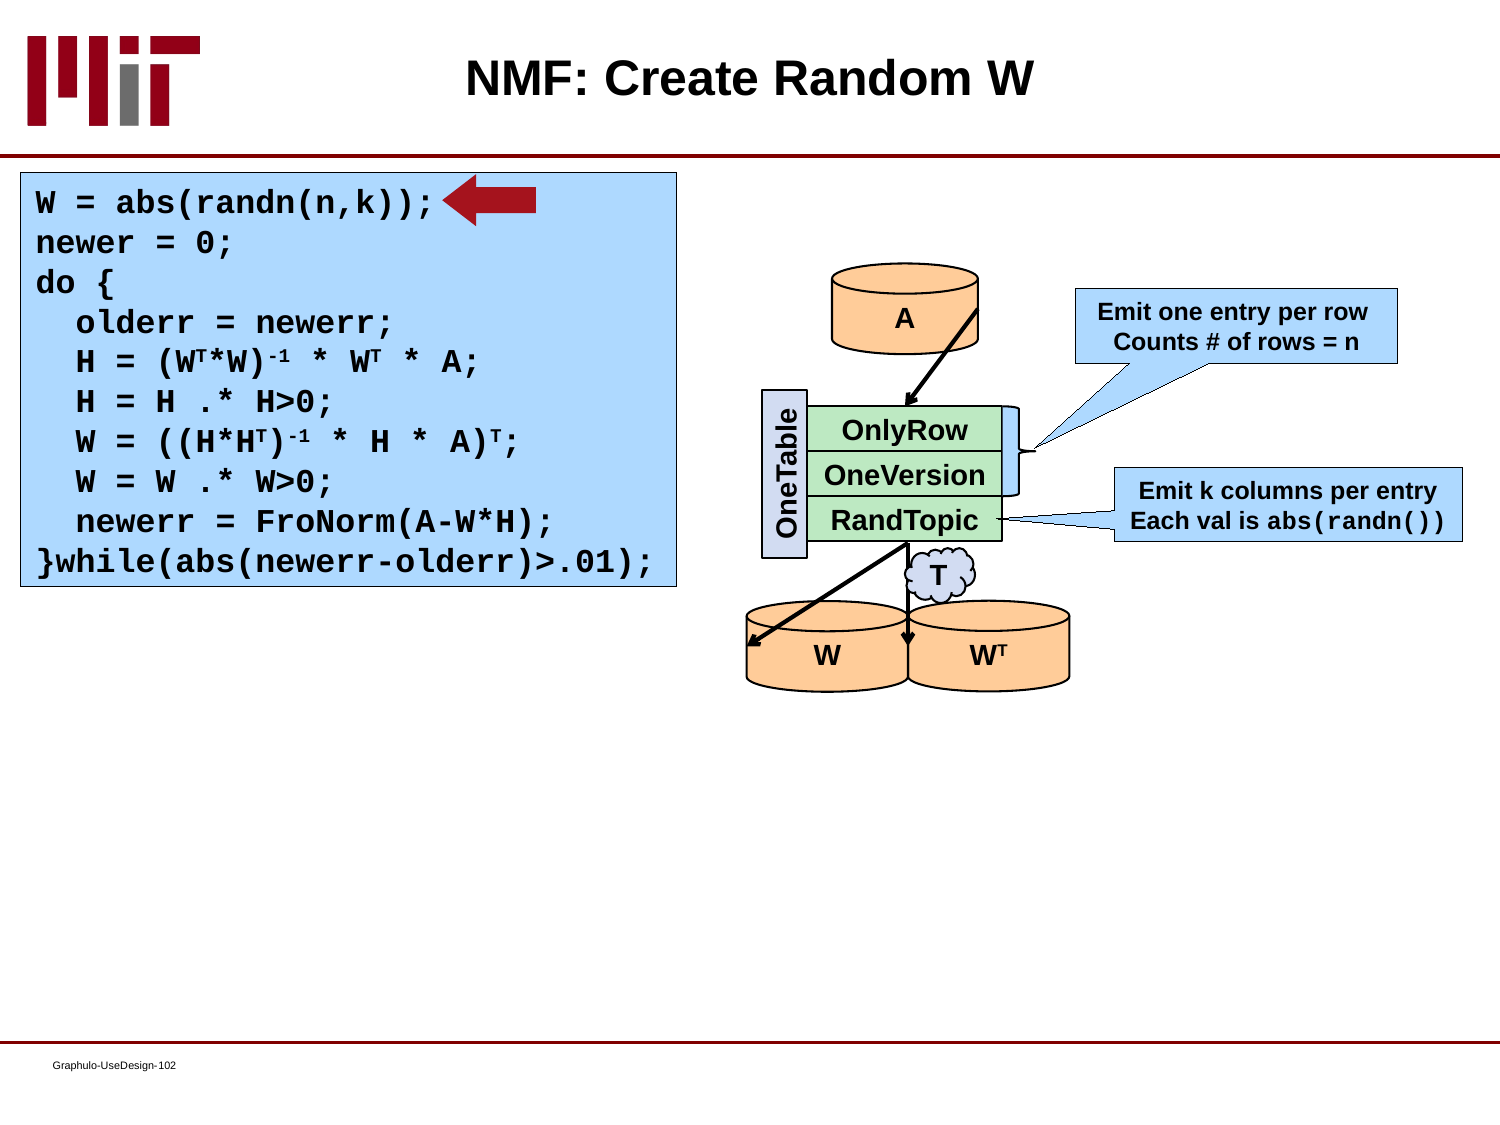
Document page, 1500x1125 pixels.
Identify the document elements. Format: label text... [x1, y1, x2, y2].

text_box [442, 174, 536, 227]
text_box OnlyRow [807, 406, 1002, 451]
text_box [907, 542, 989, 602]
text_box [1002, 406, 1036, 497]
text_box W [746, 602, 908, 692]
text_box A [832, 263, 978, 355]
text_box Emit one entry per row Counts # of rows = n [1034, 288, 1398, 449]
text_box W = abs(randn(n,k)); newer = 0; do { olderr = newerr; H = (WT*W)-1 * WT * A; H = H .* H>0; W = ((H*HT)-1 * H * A)T; W = W .* W>0; newerr = FroNorm(A-W*H); }while(abs(newerr-olderr)>.01); [20, 172, 677, 587]
text_box OneVersion [807, 451, 1002, 496]
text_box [827, 542, 907, 602]
text_box WT [908, 600, 1070, 692]
text_box W [746, 601, 811, 645]
text_box Emit k columns per entry Each val is abs(randn()) [996, 467, 1463, 542]
title NMF: Create Random W [154, 16, 1346, 151]
picture [23, 31, 154, 134]
text_box RandTopic [807, 496, 1003, 542]
text_box OneTable [762, 389, 808, 558]
